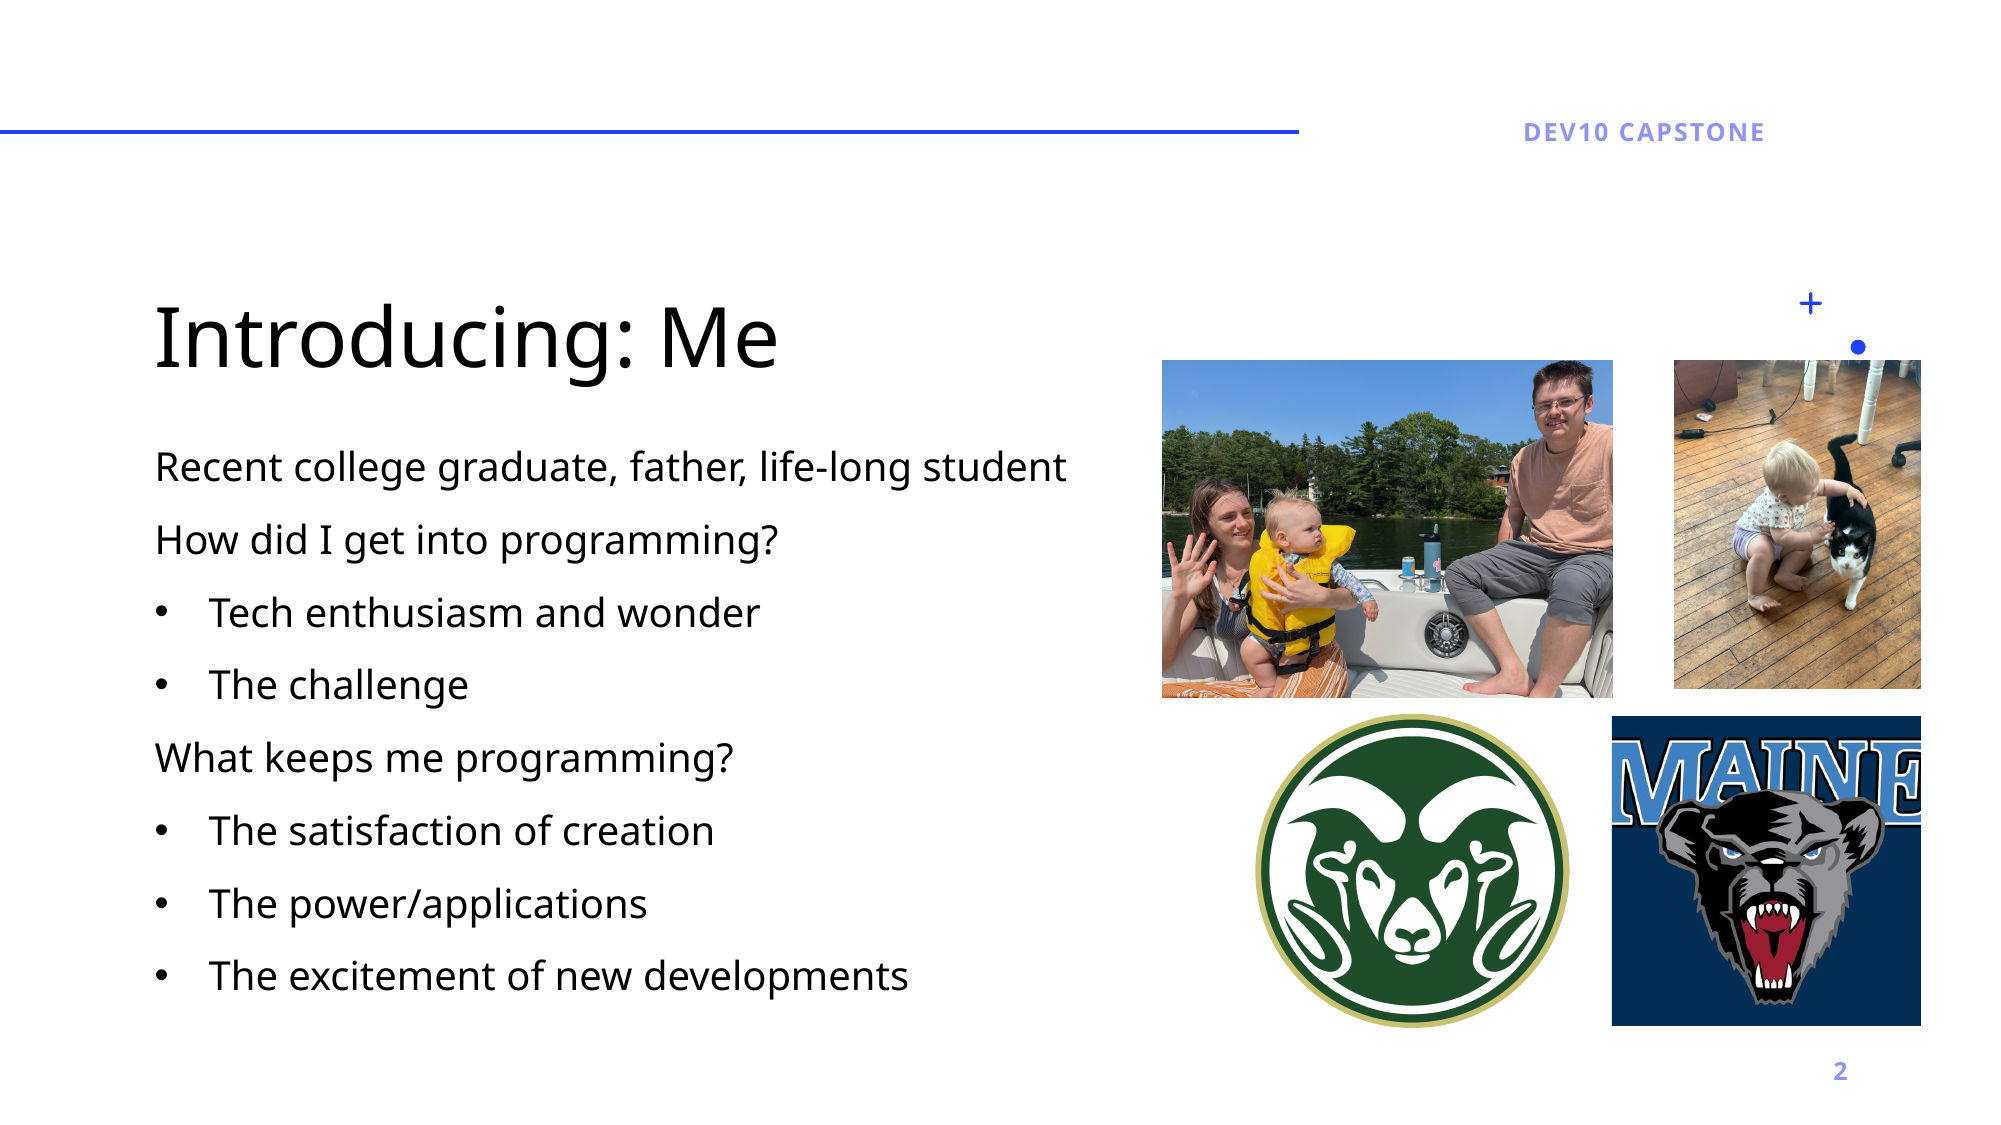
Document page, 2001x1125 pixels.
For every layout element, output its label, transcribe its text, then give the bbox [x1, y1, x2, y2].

picture [1162, 360, 1613, 698]
picture [1611, 716, 1921, 1026]
picture [1255, 713, 1570, 1029]
picture [1674, 360, 1921, 689]
footer Dev10 capstone [1306, 101, 1982, 162]
title Introducing: Me [139, 199, 1155, 394]
slide_number 2 [1412, 1042, 1863, 1103]
list Recent college graduate, father, life-long student How did I get into programming? Tech enthusiasm and wonder The challenge What keeps me programming? The satisfaction of creation The power/applications The excitement of new developments [139, 429, 1155, 1013]
